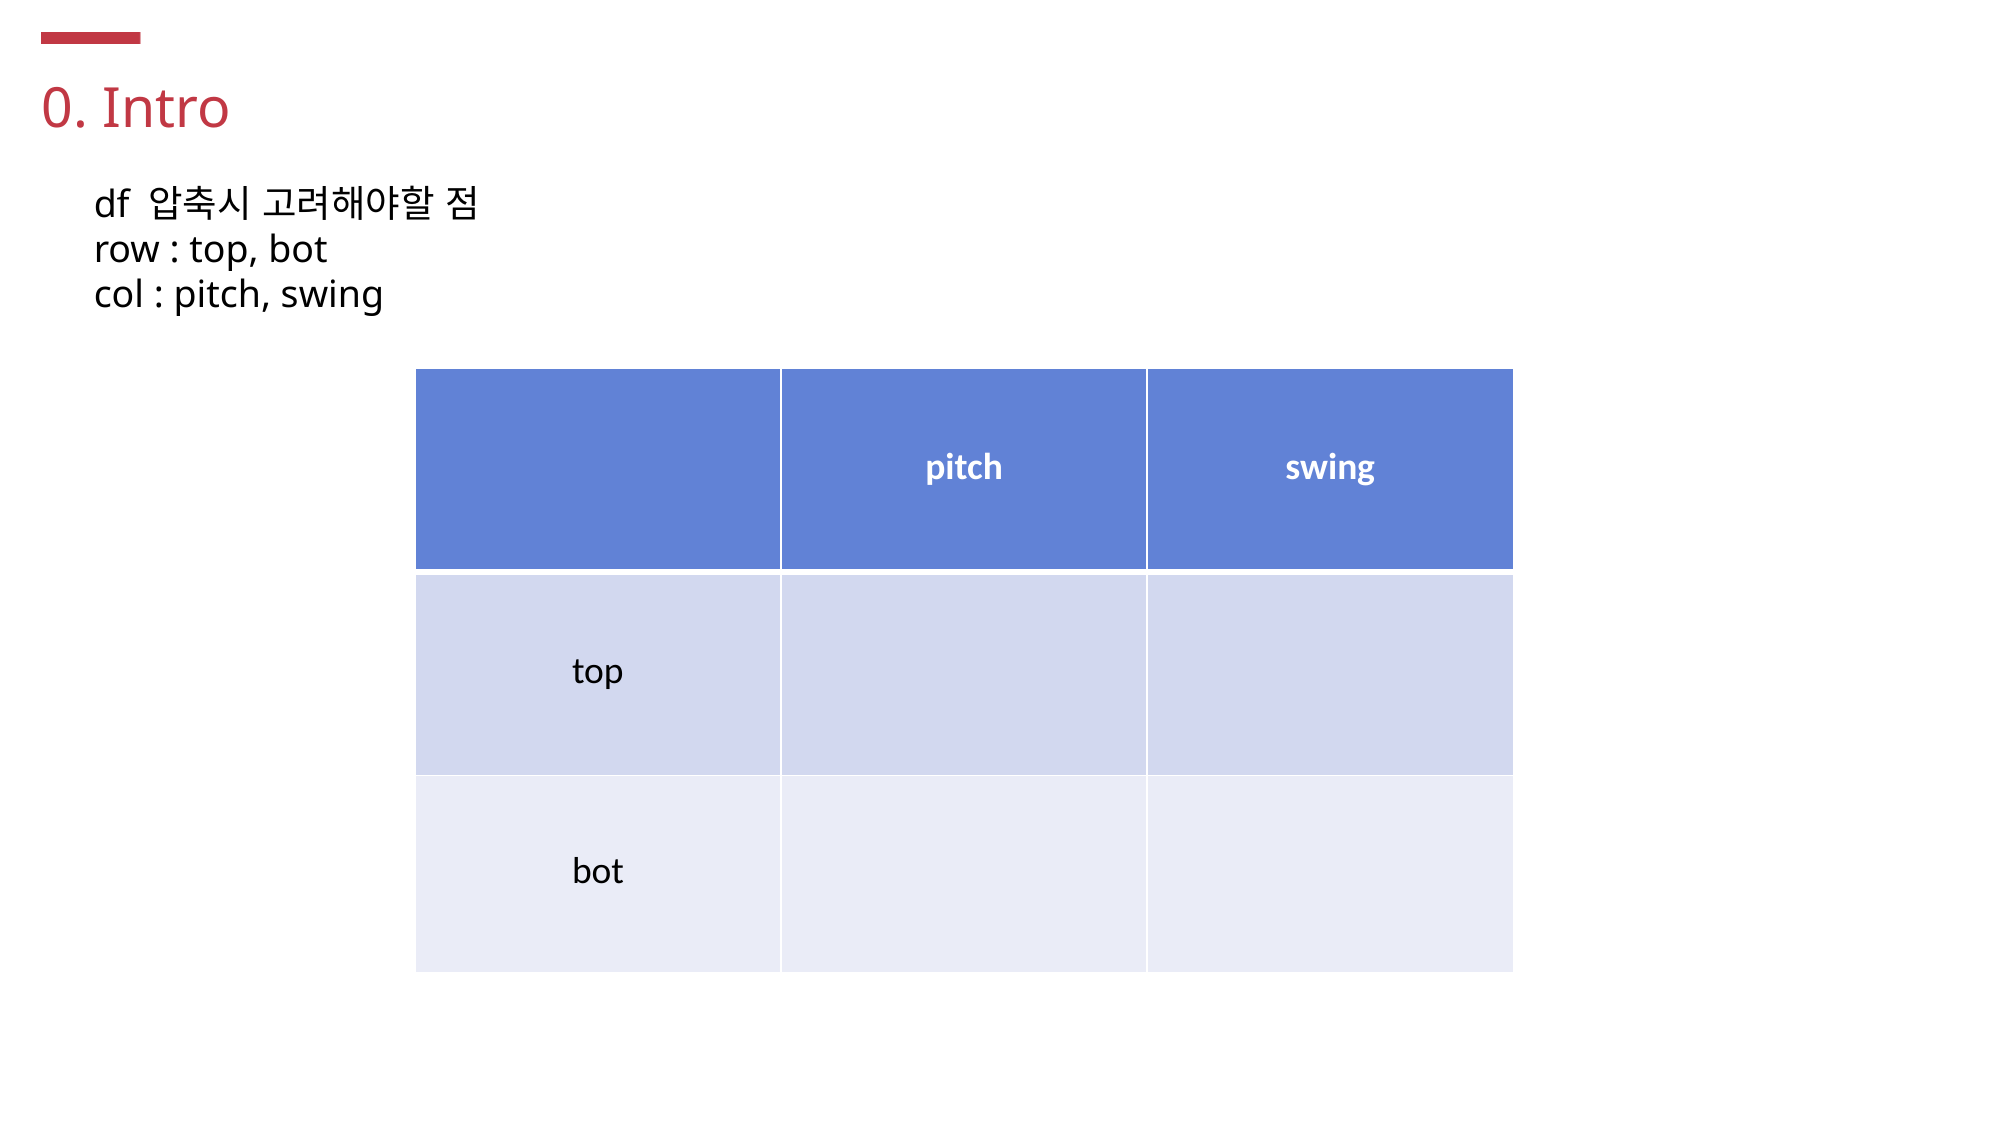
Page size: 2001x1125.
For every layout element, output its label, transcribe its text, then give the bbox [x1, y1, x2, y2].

picture [41, 31, 141, 44]
table_cell bot [416, 776, 780, 972]
table_cell [1148, 776, 1513, 972]
table_header pitch [782, 369, 1146, 569]
table_cell [782, 776, 1146, 972]
table_header swing [1148, 369, 1513, 569]
text_box 0. Intro [41, 37, 835, 163]
table_cell [1148, 575, 1513, 775]
text_box df 압축시 고려해야할 점 row : top, bot col : pitch, swing [78, 173, 1205, 323]
table_header [416, 369, 780, 569]
table_cell [782, 575, 1146, 775]
table_cell top [416, 575, 780, 775]
